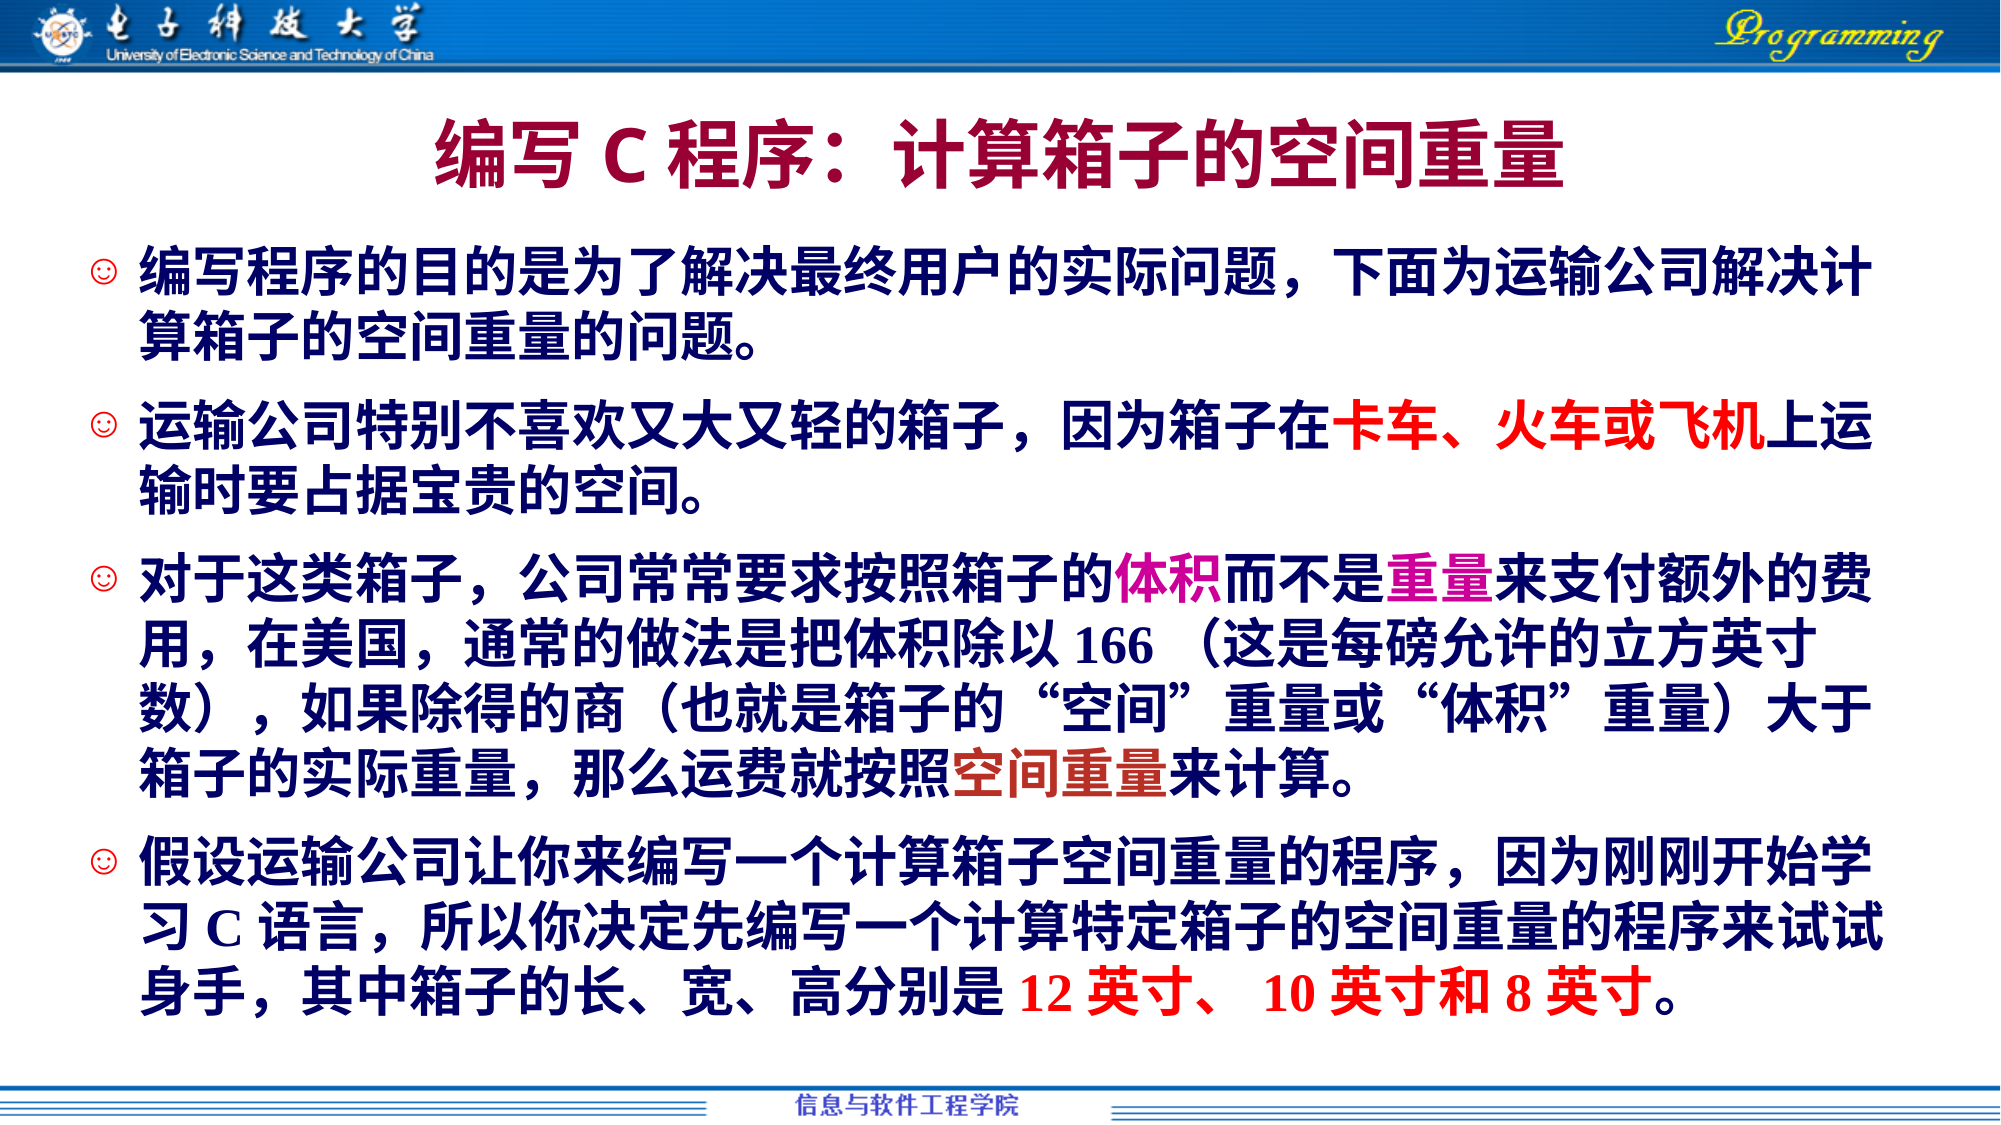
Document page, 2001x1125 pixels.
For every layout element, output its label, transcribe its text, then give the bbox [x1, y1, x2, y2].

list 编写程序的目的是为了解决最终用户的实际问题，下面为运输公司解决计算箱子的空间重量的问题。 运输公司特别不喜欢又大又轻的箱子，因为箱子在卡车、火车或飞机上运输时要占据宝贵的空间。 对于这类箱子，公司常常要求按照箱子的体积而不是重量来支付额外的费用，在美国，通常的做法是把体积除以166（这是每磅允许的立方英寸数），如果除得的商（也就是箱子的“空间”重量或“体积”重量）大于箱子的实际重量，那么运费就按照空间重量来计算。 假设运输公司让你来编写一个计算箱子空间重量的程序，因为刚刚开始学习C语言，所以你决定先编写一个计算特定箱子的空间重量的程序来试试身手，其中箱子的长、宽、高分别是12英寸、10英寸和8英寸。 [66, 230, 1934, 1065]
picture [0, 0, 2001, 1125]
title 编写C程序：计算箱子的空间重量 [65, 75, 1934, 231]
